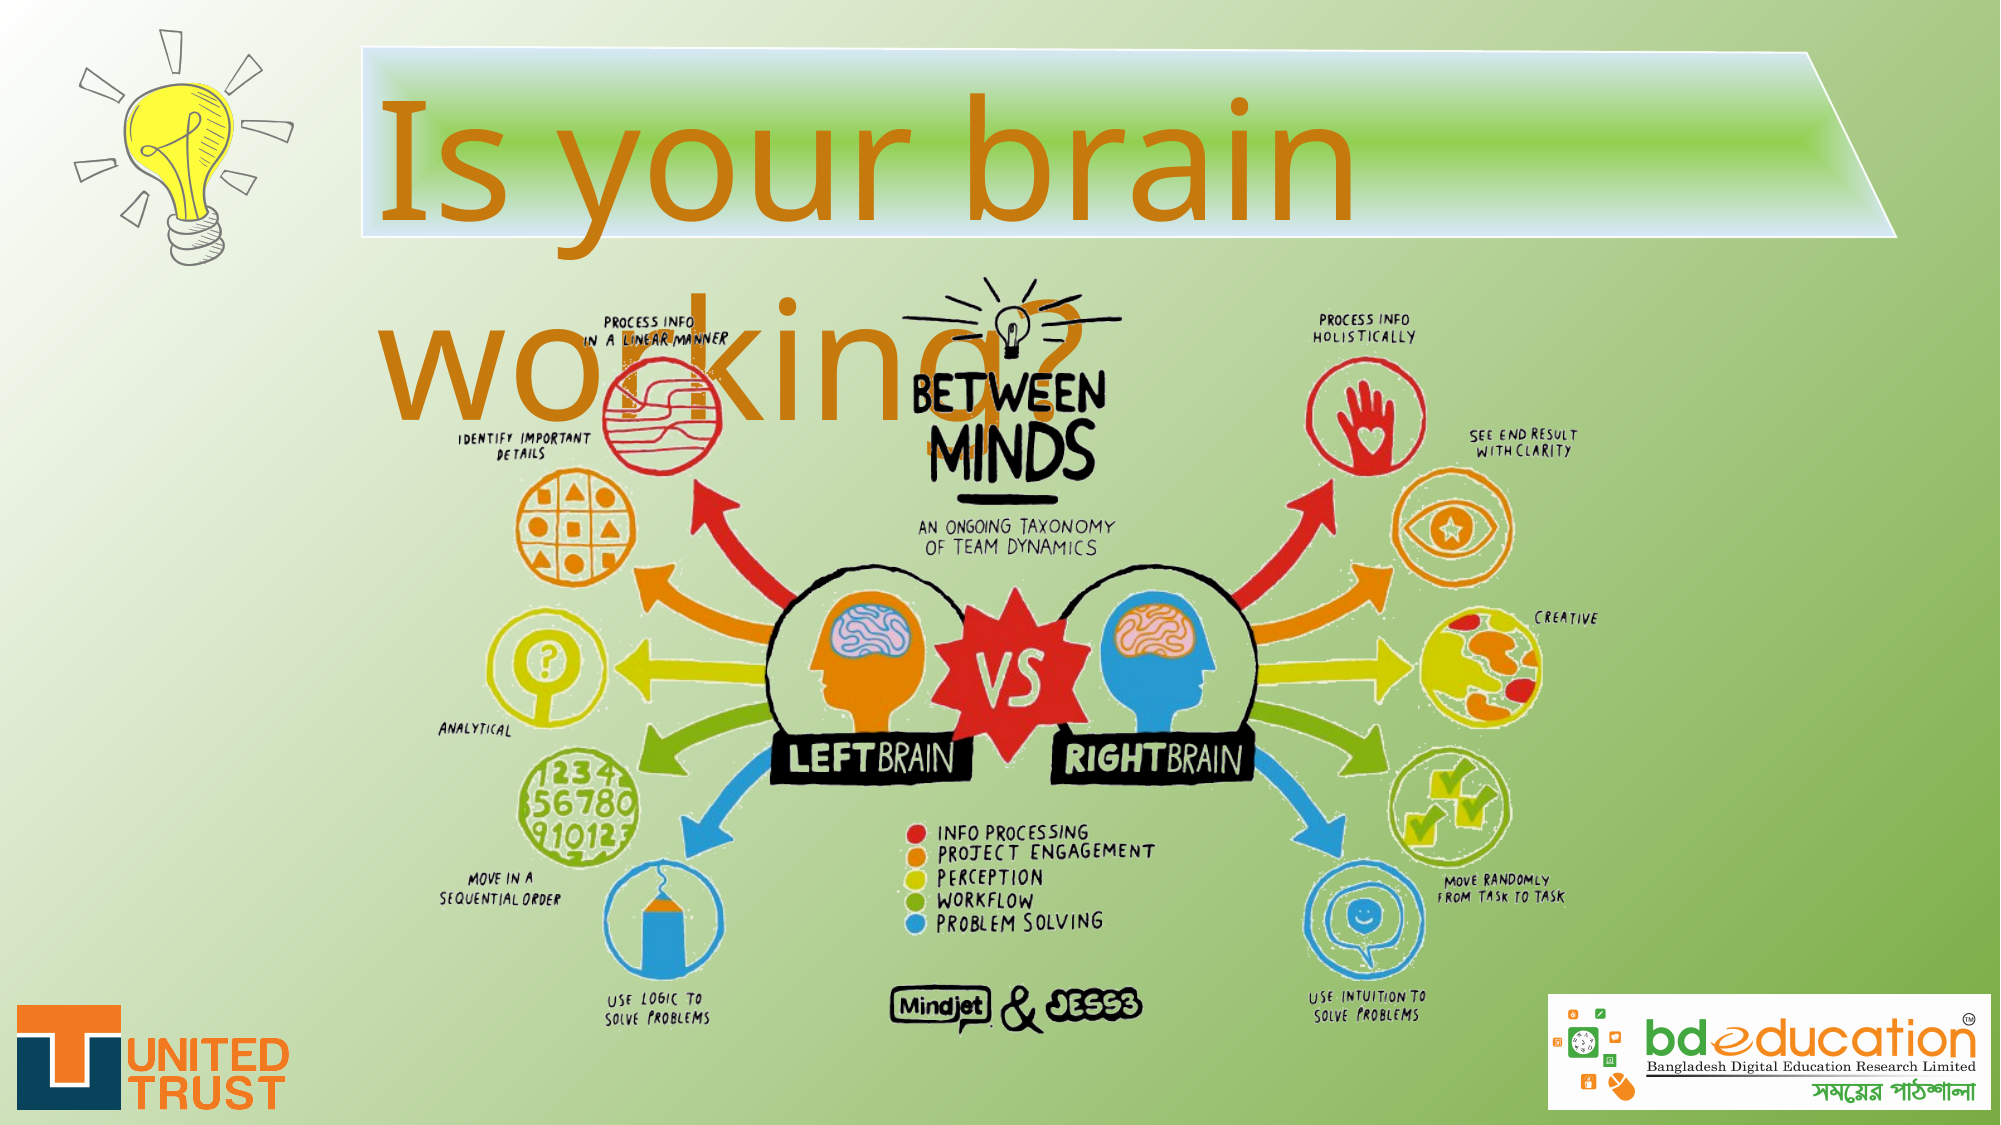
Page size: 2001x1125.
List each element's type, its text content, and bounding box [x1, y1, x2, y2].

text_box Is your brain working? [361, 46, 1922, 462]
picture [17, 1005, 289, 1110]
picture [391, 237, 1991, 1110]
picture [17, 0, 362, 326]
